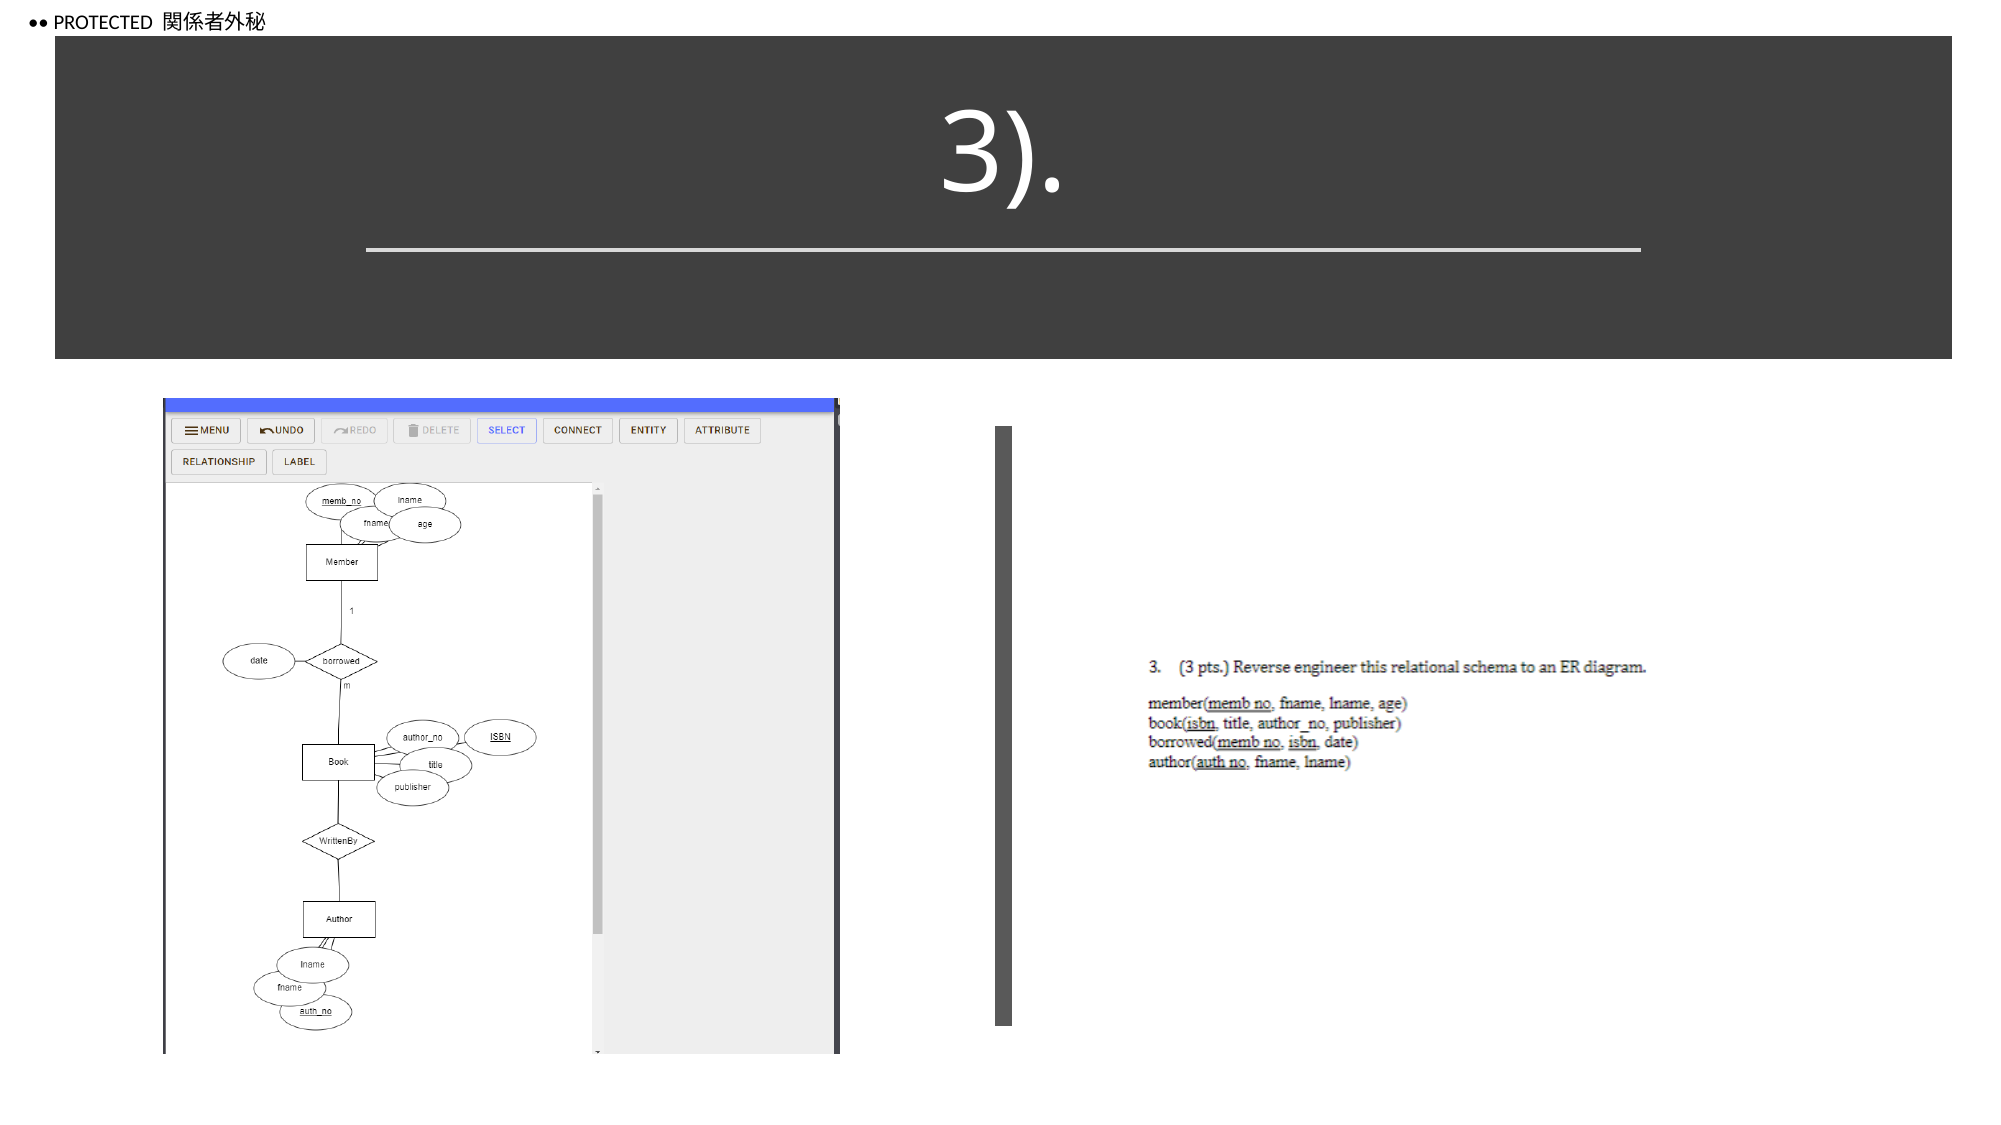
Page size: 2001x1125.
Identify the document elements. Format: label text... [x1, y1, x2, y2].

title 3). [89, 71, 1917, 224]
text_box [64, 45, 1942, 350]
picture [1057, 614, 1953, 838]
picture [163, 398, 840, 1054]
